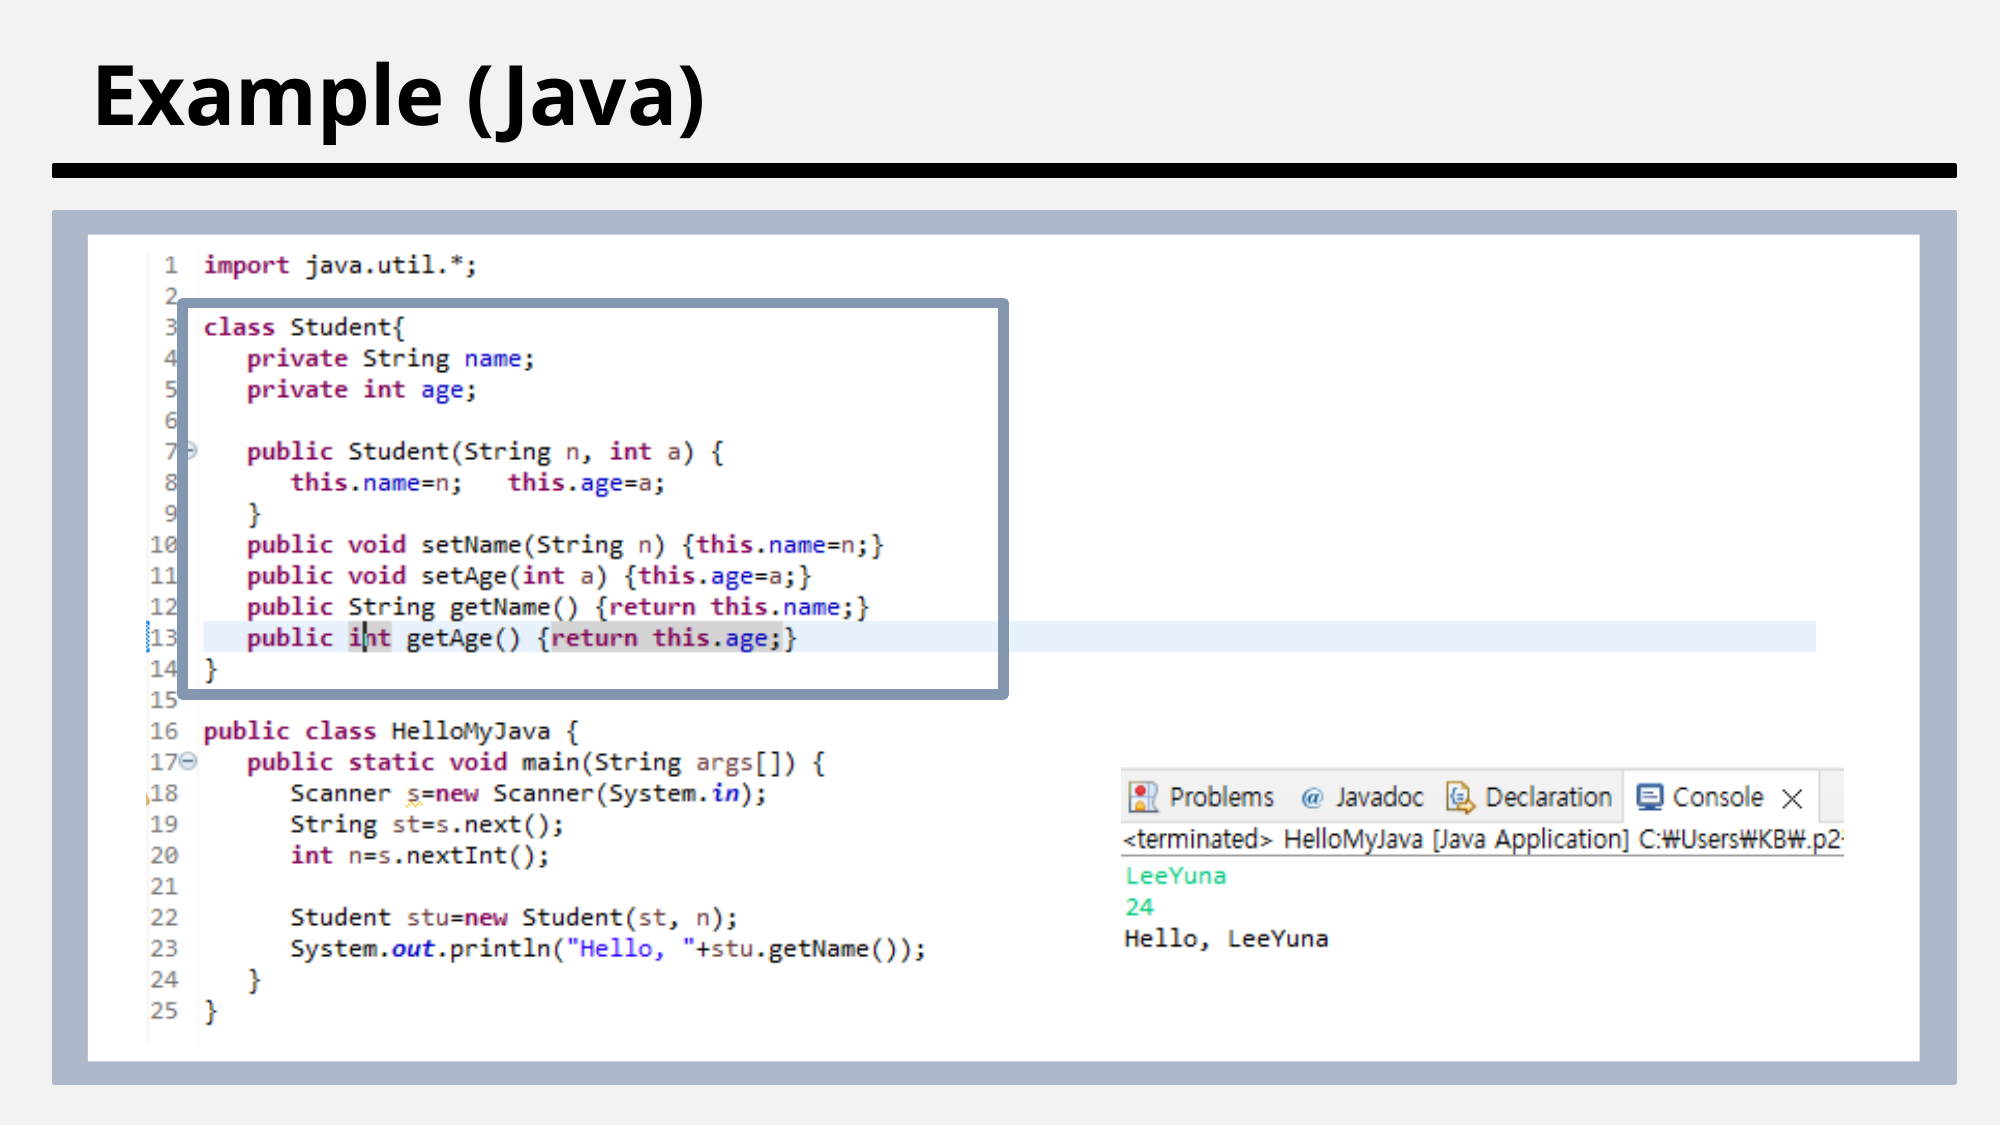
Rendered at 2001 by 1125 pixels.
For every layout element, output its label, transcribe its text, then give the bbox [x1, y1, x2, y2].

text_box [52, 210, 1957, 1085]
text_box [86, 233, 1922, 1063]
text_box Example (Java) [76, 34, 1844, 150]
picture [145, 253, 1844, 1042]
text_box [52, 163, 1957, 178]
